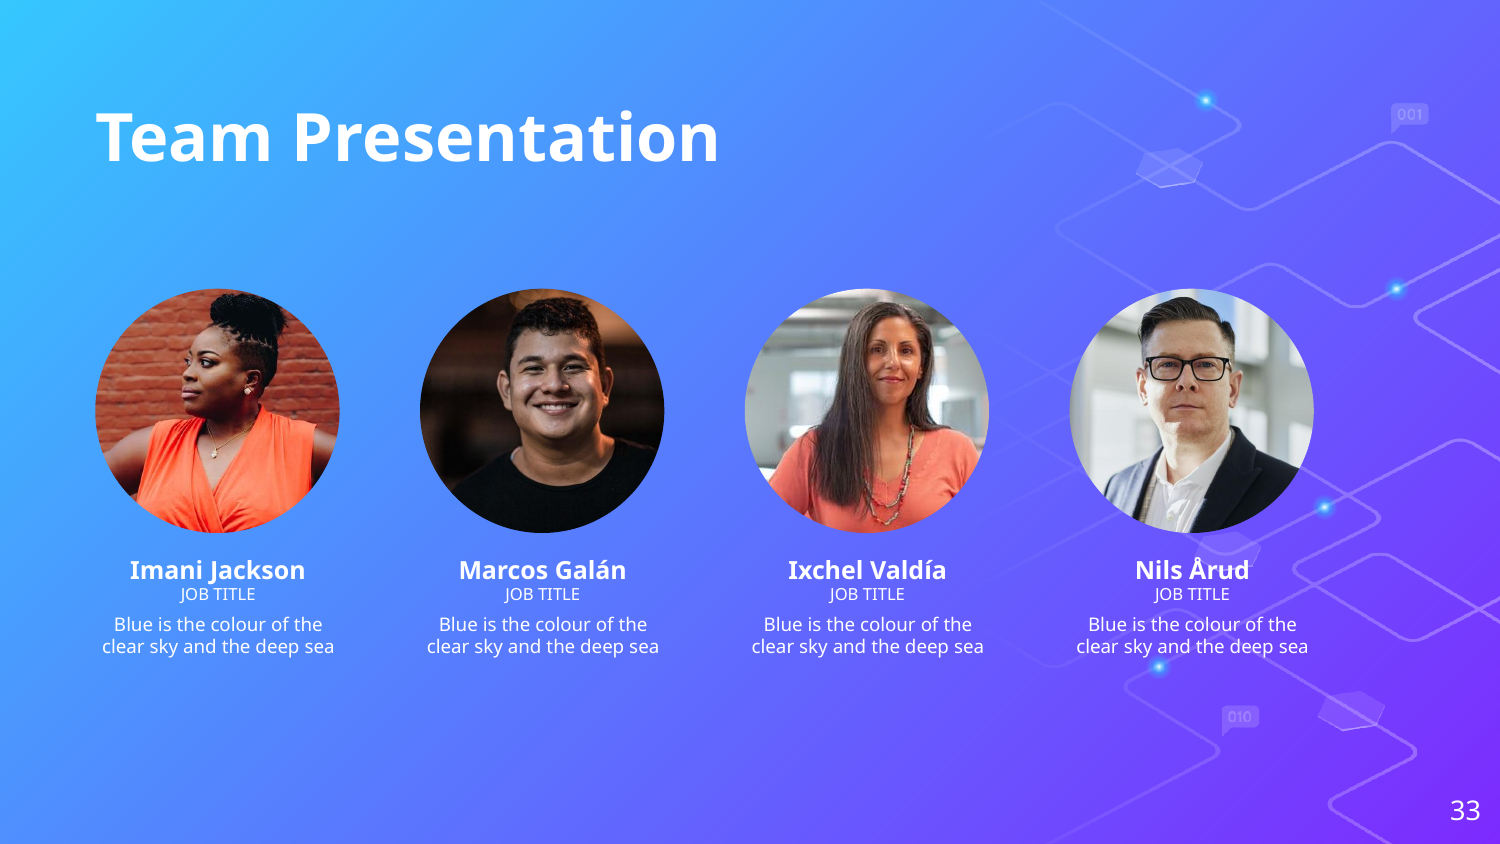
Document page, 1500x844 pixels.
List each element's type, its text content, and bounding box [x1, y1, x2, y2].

picture [0, 0, 1500, 844]
text_box Marcos Galán JOB TITLE Blue is the colour of the clear sky and the deep sea [420, 554, 666, 675]
text_box Ixchel Valdía JOB TITLE Blue is the colour of the clear sky and the deep sea [745, 554, 990, 675]
text_box Nils Årud JOB TITLE Blue is the colour of the clear sky and the deep sea [1070, 554, 1315, 675]
slide_number 33 [1391, 779, 1482, 844]
text_box Imani Jackson JOB TITLE Blue is the colour of the clear sky and the deep sea [96, 554, 341, 675]
title Team Presentation [95, 33, 1082, 175]
